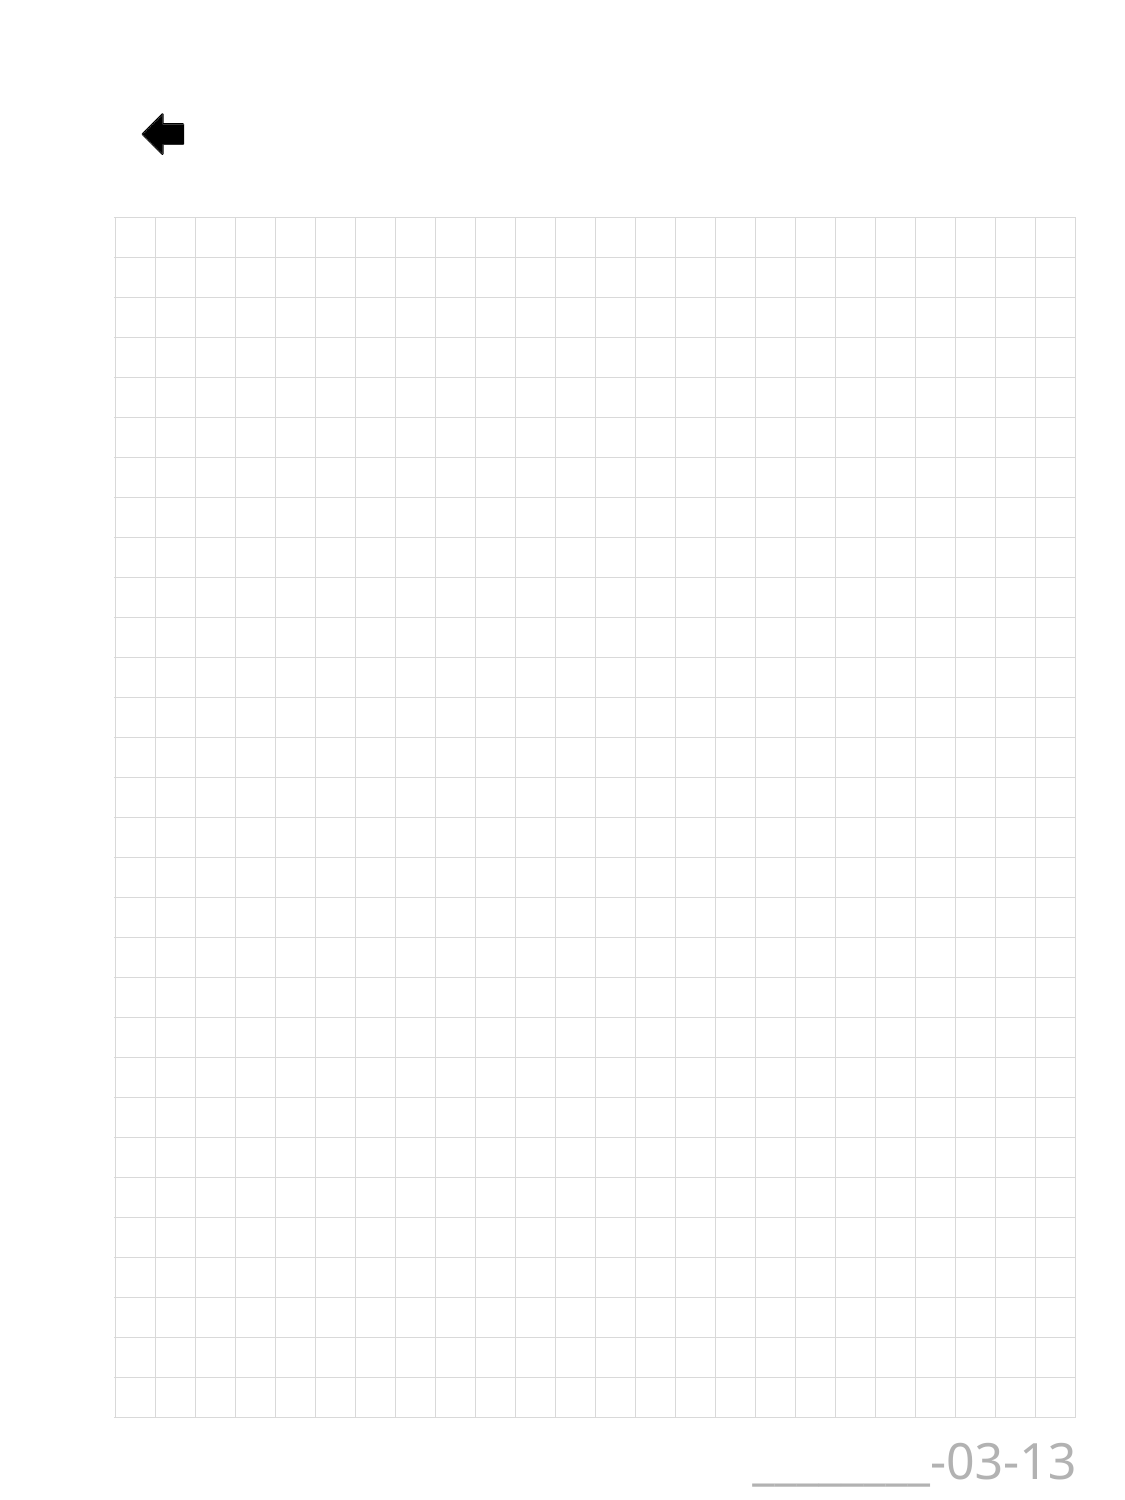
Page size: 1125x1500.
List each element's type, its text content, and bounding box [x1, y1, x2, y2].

slide_number ________-03-13 [537, 1430, 1077, 1491]
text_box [113, 113, 1077, 1418]
picture [142, 114, 184, 155]
